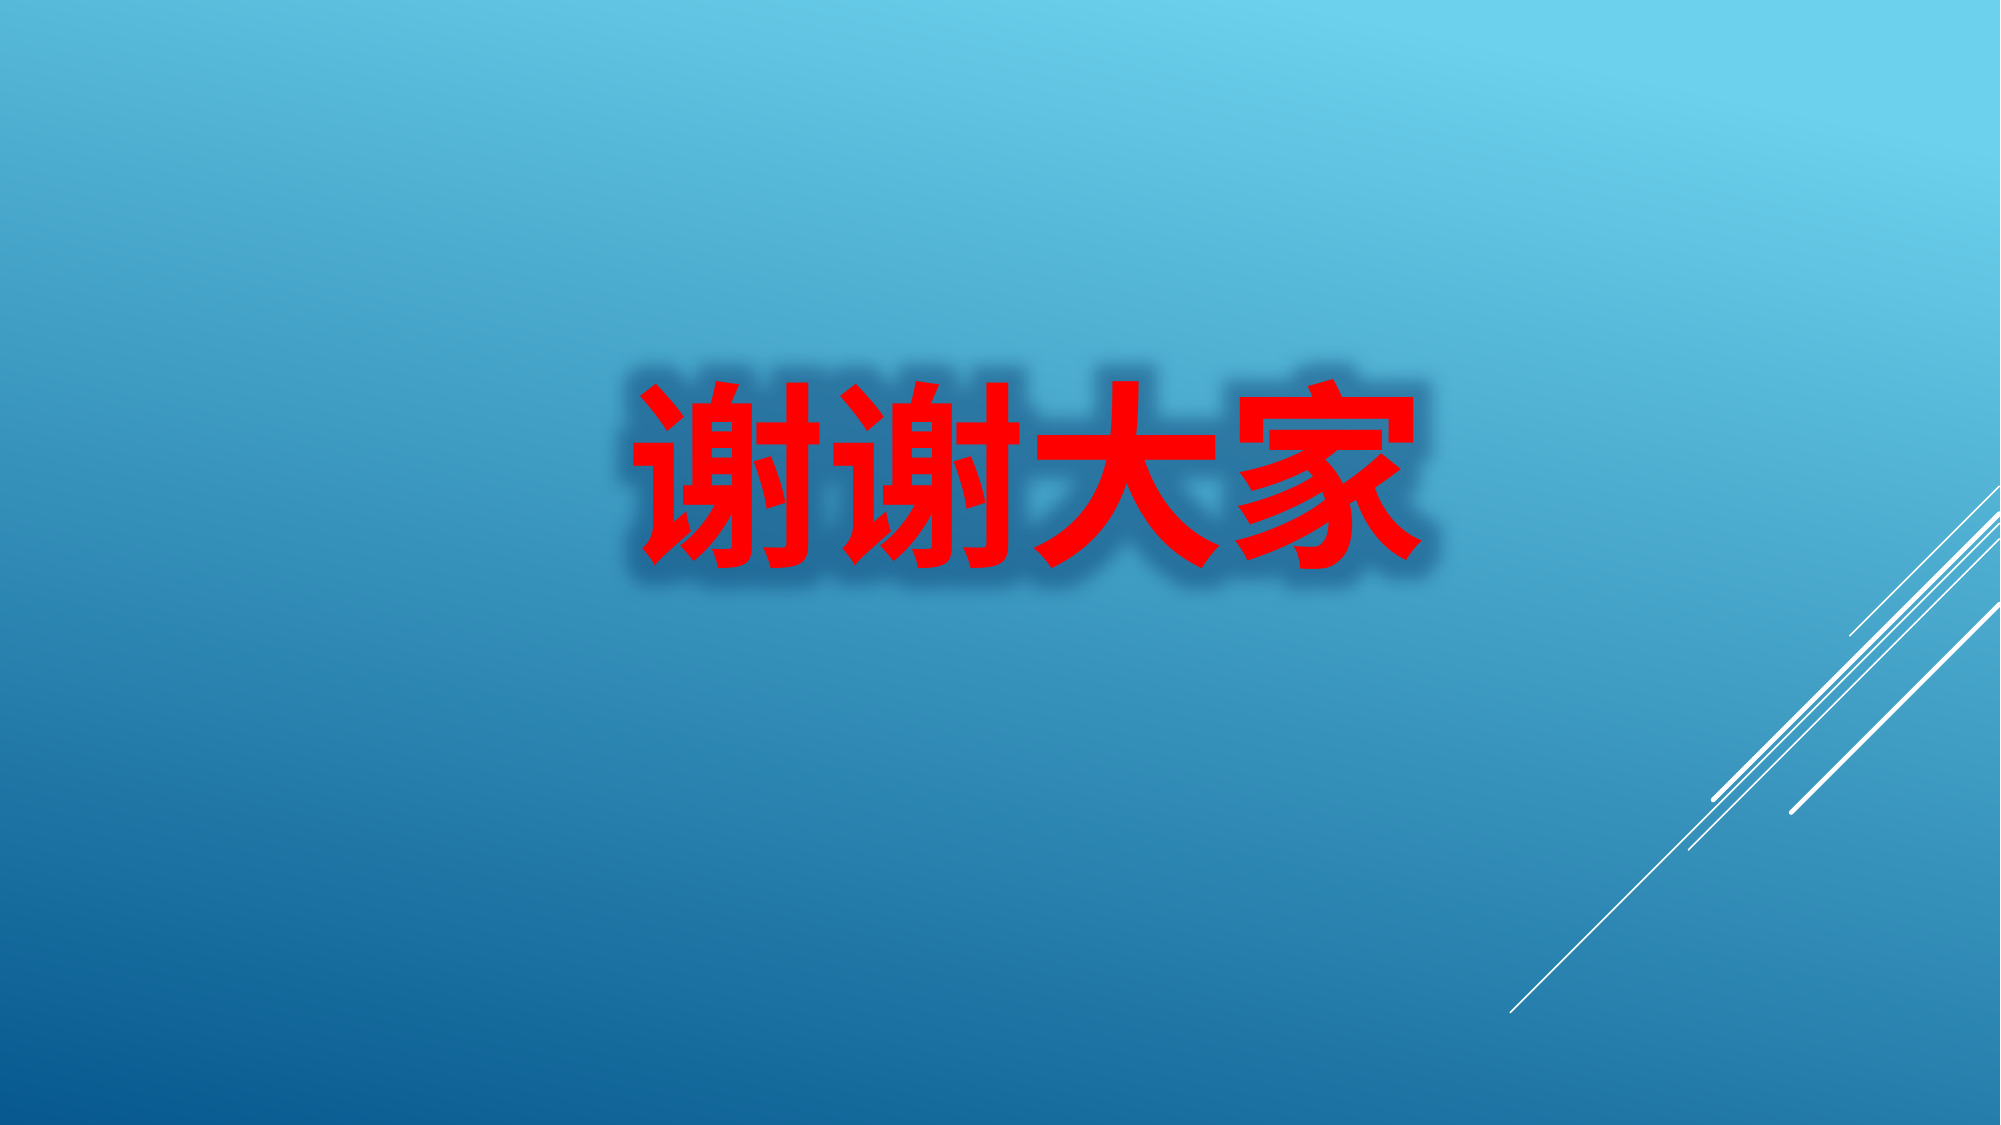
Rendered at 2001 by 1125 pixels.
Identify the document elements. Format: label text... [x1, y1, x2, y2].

text_box 谢谢大家 [498, 343, 1556, 599]
